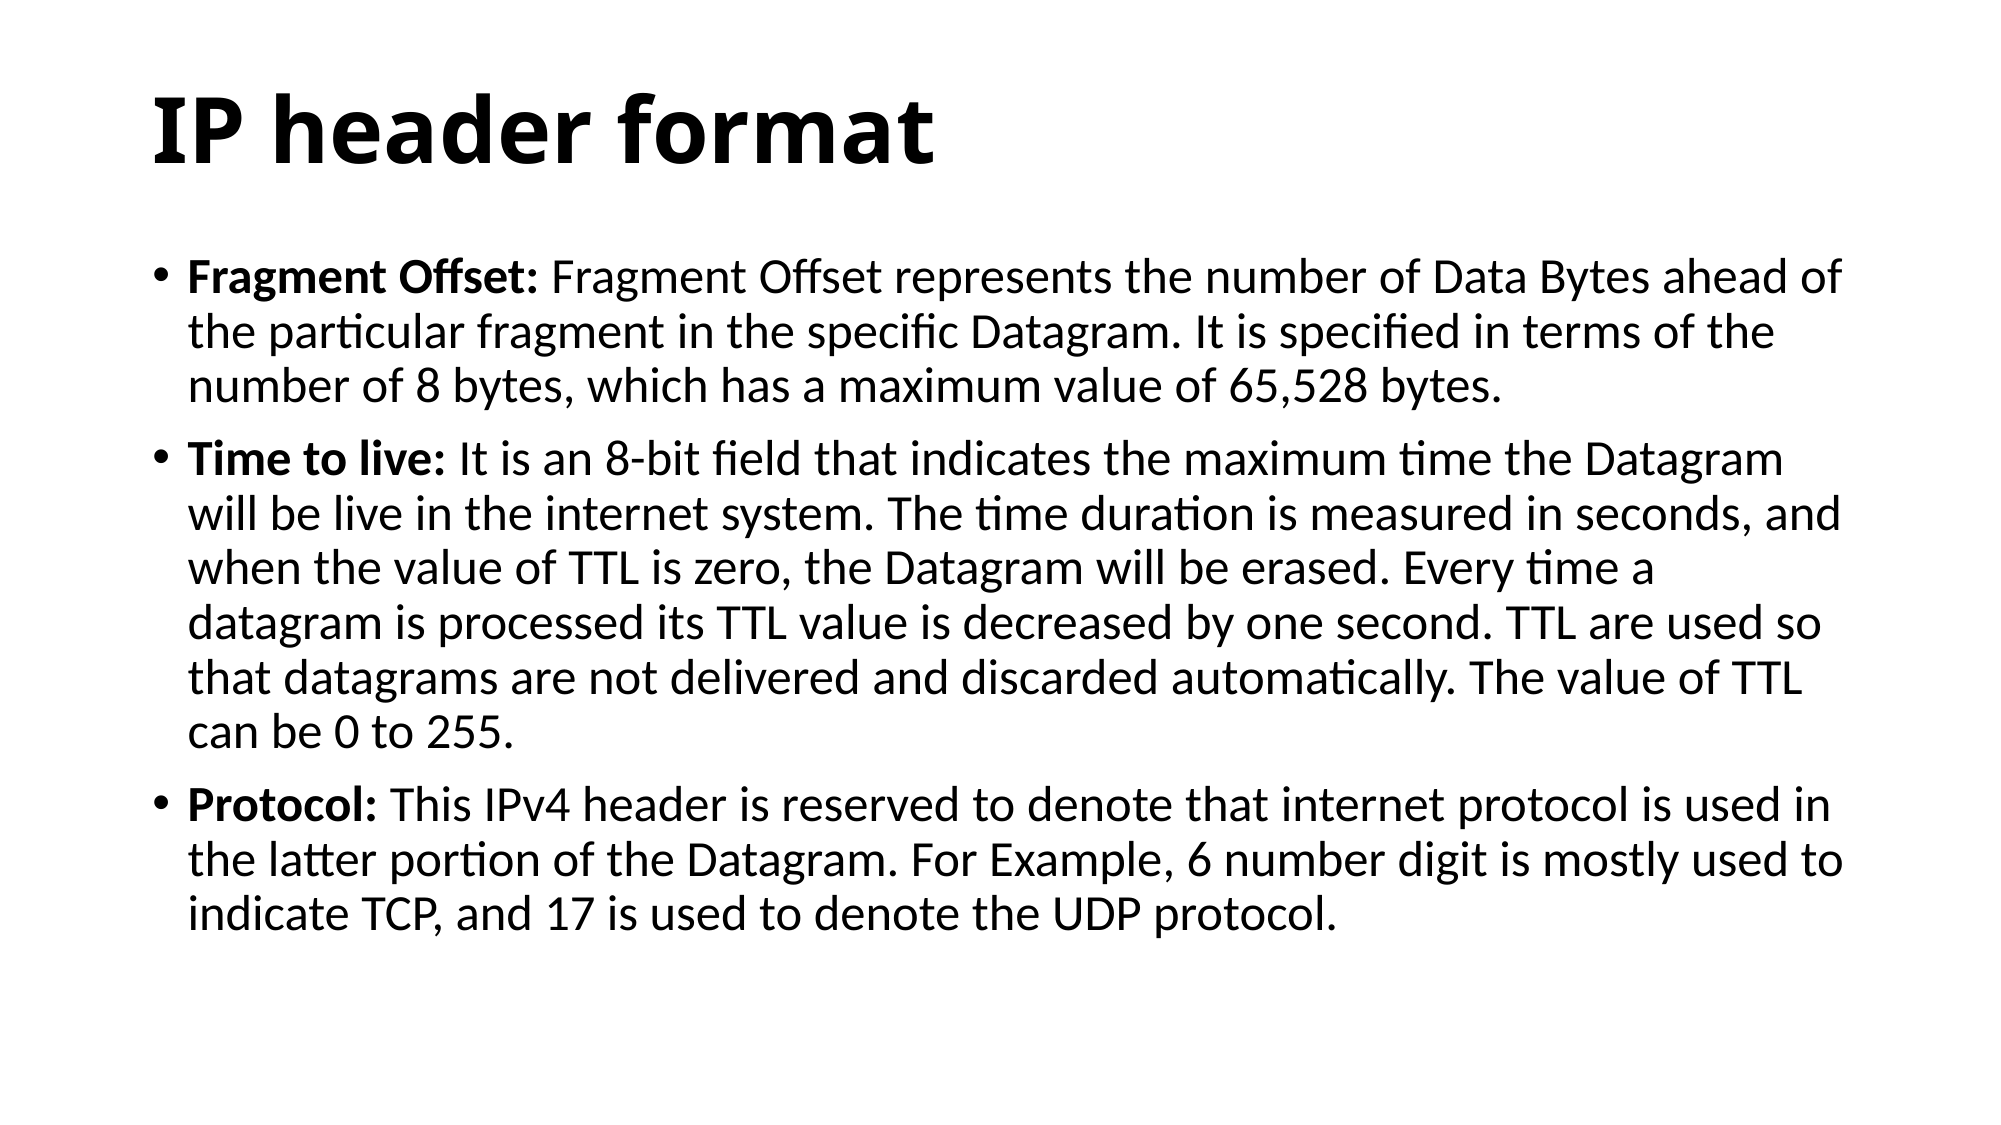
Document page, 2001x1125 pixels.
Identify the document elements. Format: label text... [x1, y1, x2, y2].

list Fragment Offset: Fragment Offset represents the number of Data Bytes ahead of the particular fragment in the specific Datagram. It is specified in terms of the number of 8 bytes, which has a maximum value of 65,528 bytes. Time to live: It is an 8-bit field that indicates the maximum time the Datagram will be live in the internet system. The time duration is measured in seconds, and when the value of TTL is zero, the Datagram will be erased. Every time a datagram is processed its TTL value is decreased by one second. TTL are used so that datagrams are not delivered and discarded automatically. The value of TTL can be 0 to 255. Protocol: This IPv4 header is reserved to denote that internet protocol is used in the latter portion of the Datagram. For Example, 6 number digit is mostly used to indicate TCP, and 17 is used to denote the UDP protocol. [137, 242, 1863, 957]
title IP header format [137, 24, 1863, 242]
